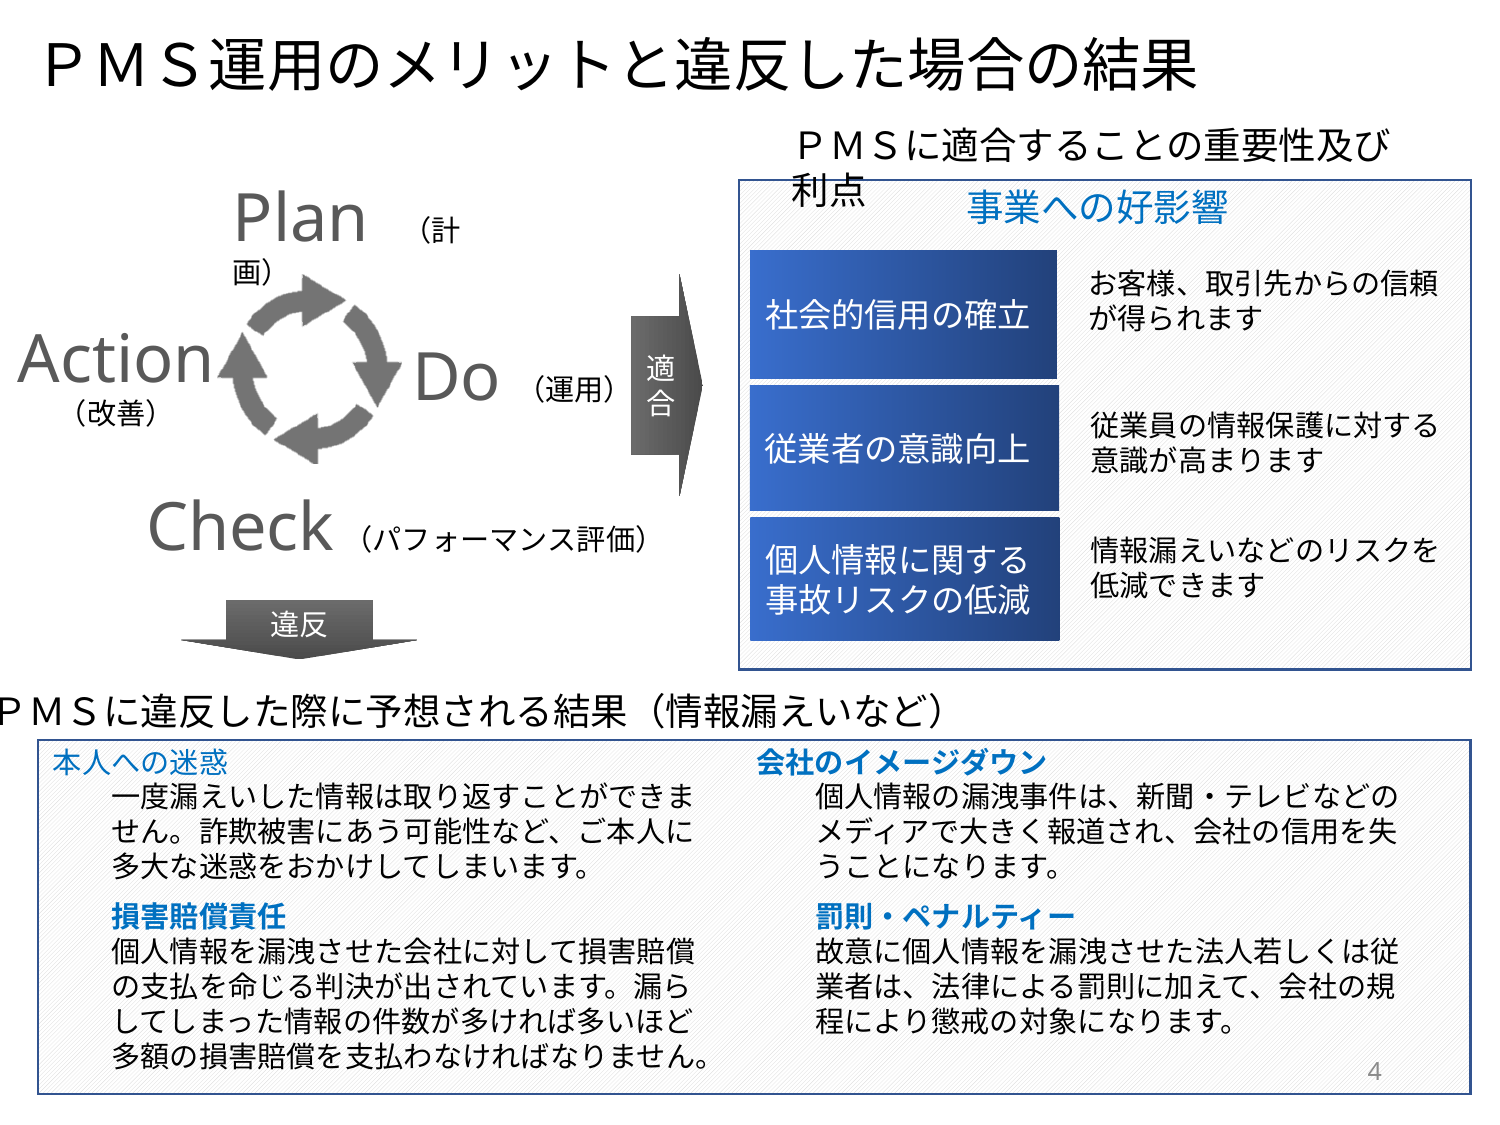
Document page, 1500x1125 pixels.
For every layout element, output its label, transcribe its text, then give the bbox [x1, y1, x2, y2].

text_box 違反 [181, 599, 418, 661]
text_box [738, 179, 1472, 671]
text_box ＰＭＳに違反した際に予想される結果（情報漏えいなど） [0, 680, 981, 741]
text_box ＰＭＳ運用のメリットと違反した場合の結果 [19, 25, 1436, 109]
text_box 情報漏えいなどのリスクを低減できます [1075, 525, 1461, 611]
slide_number 4 [1059, 1088, 1397, 1103]
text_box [9, 167, 645, 573]
text_box 会社のイメージダウン 個人情報の漏洩事件は、新聞・テレビなどのメディアで大きく報道され、会社の信用を失うことになります。 罰則・ペナルティー 故意に個人情報を漏洩させた法人若しくは従業者は、法律による罰則に加えて、会社の規程により懲戒の対象になります。 [741, 736, 1436, 1088]
text_box 適合 [645, 273, 704, 497]
text_box 社会的信用の確立 [749, 249, 1058, 380]
text_box 従業員の情報保護に対する意識が高まります [1075, 399, 1461, 485]
text_box [37, 741, 1059, 1095]
text_box 個人情報に関する 事故リスクの低減 [749, 516, 1060, 642]
text_box 本人への迷惑 一度漏えいした情報は取り返すことができません。詐欺被害にあう可能性など、ご本人に多大な迷惑をおかけしてしまいます。 損害賠償責任 個人情報を漏洩させた会社に対して損害賠償の支払を命じる判決が出されています。漏らしてしまった情報の件数が多ければ多いほど多額の損害賠償を支払わなければなりません。 [38, 741, 733, 1088]
text_box 事業への好影響 [951, 176, 1259, 237]
text_box お客様、取引先からの信頼が得られます [1073, 258, 1459, 343]
text_box [1397, 739, 1472, 1095]
text_box 従業者の意識向上 [749, 384, 1060, 511]
text_box ＰＭＳに適合することの重要性及び利点 [776, 114, 1433, 219]
